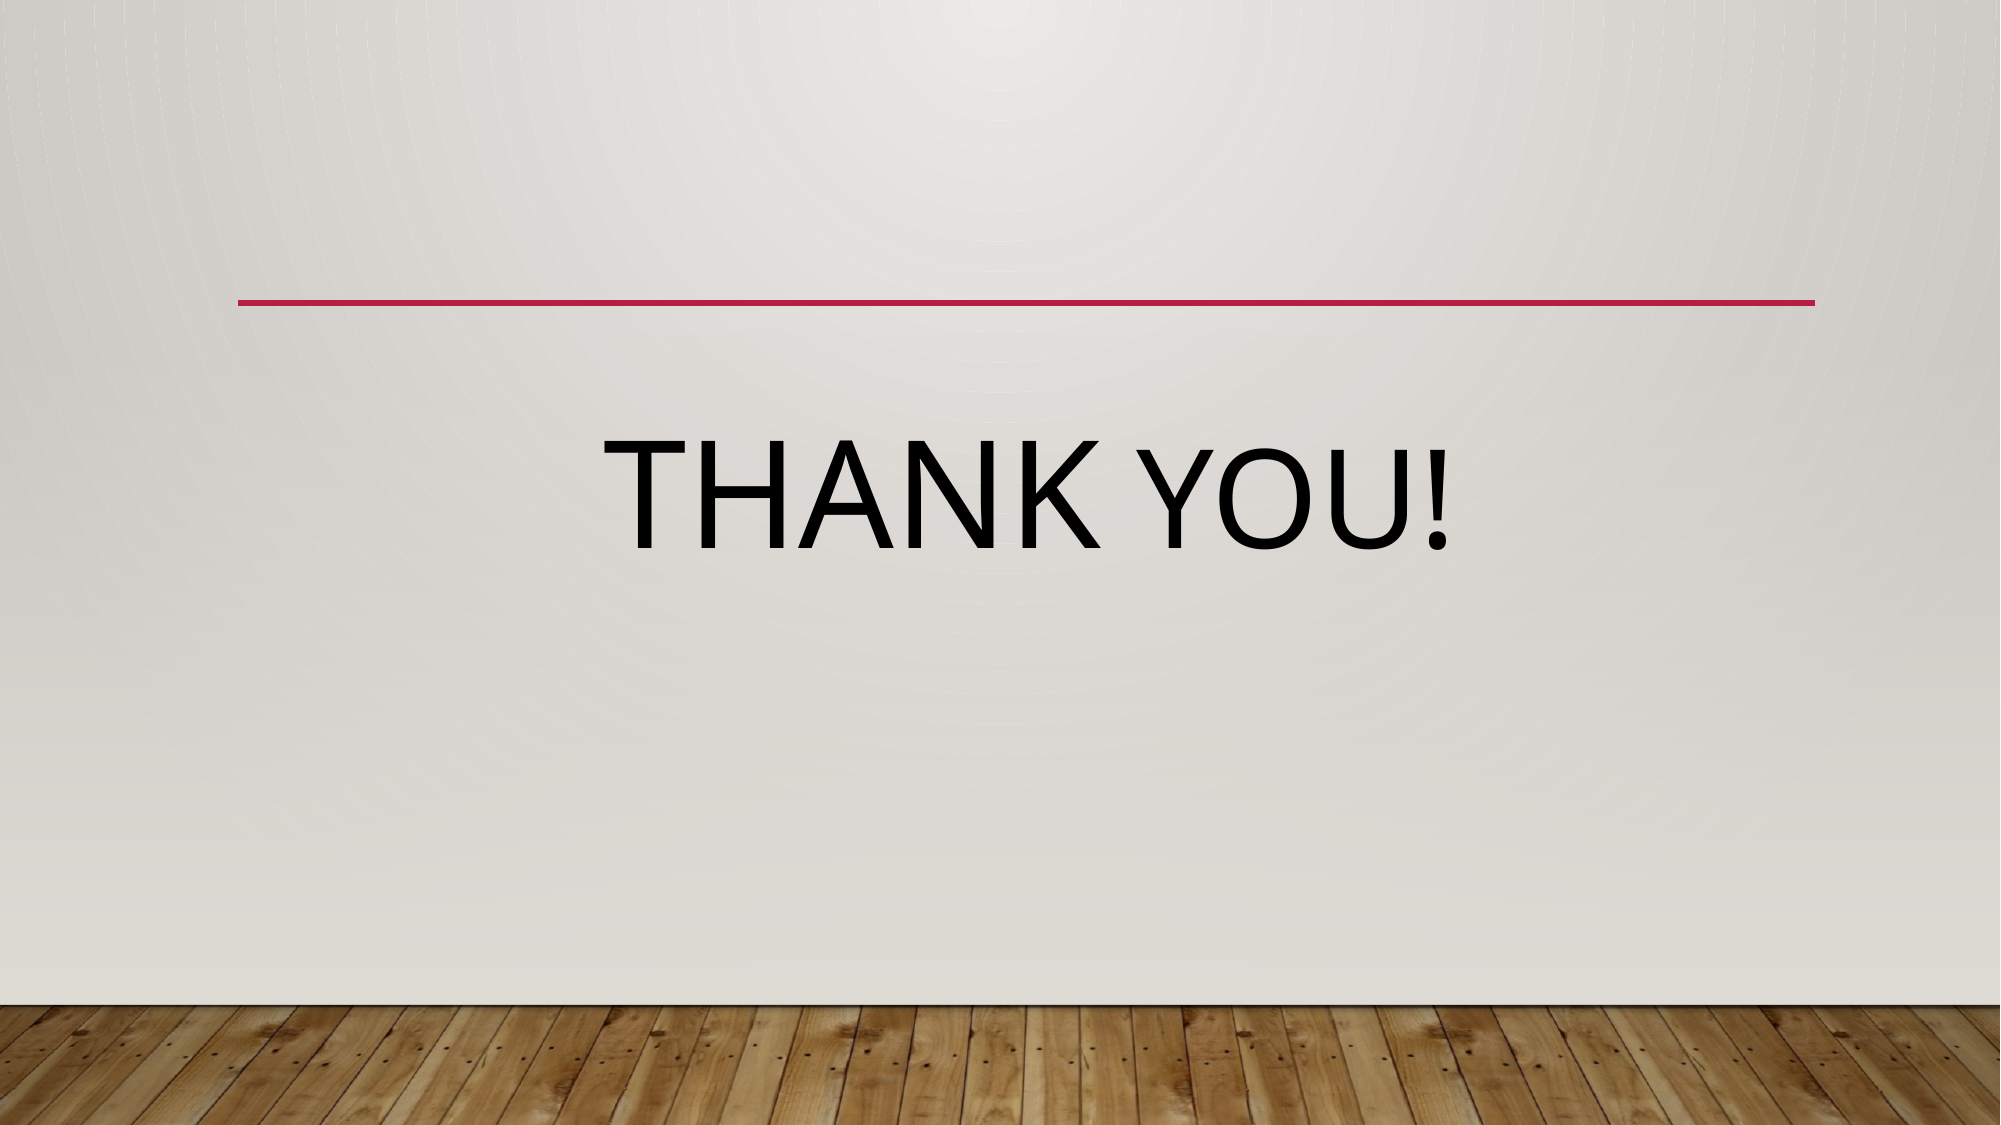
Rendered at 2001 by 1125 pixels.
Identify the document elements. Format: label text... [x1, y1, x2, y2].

picture [0, 1005, 2000, 1125]
title Thank you! [238, 411, 1823, 720]
